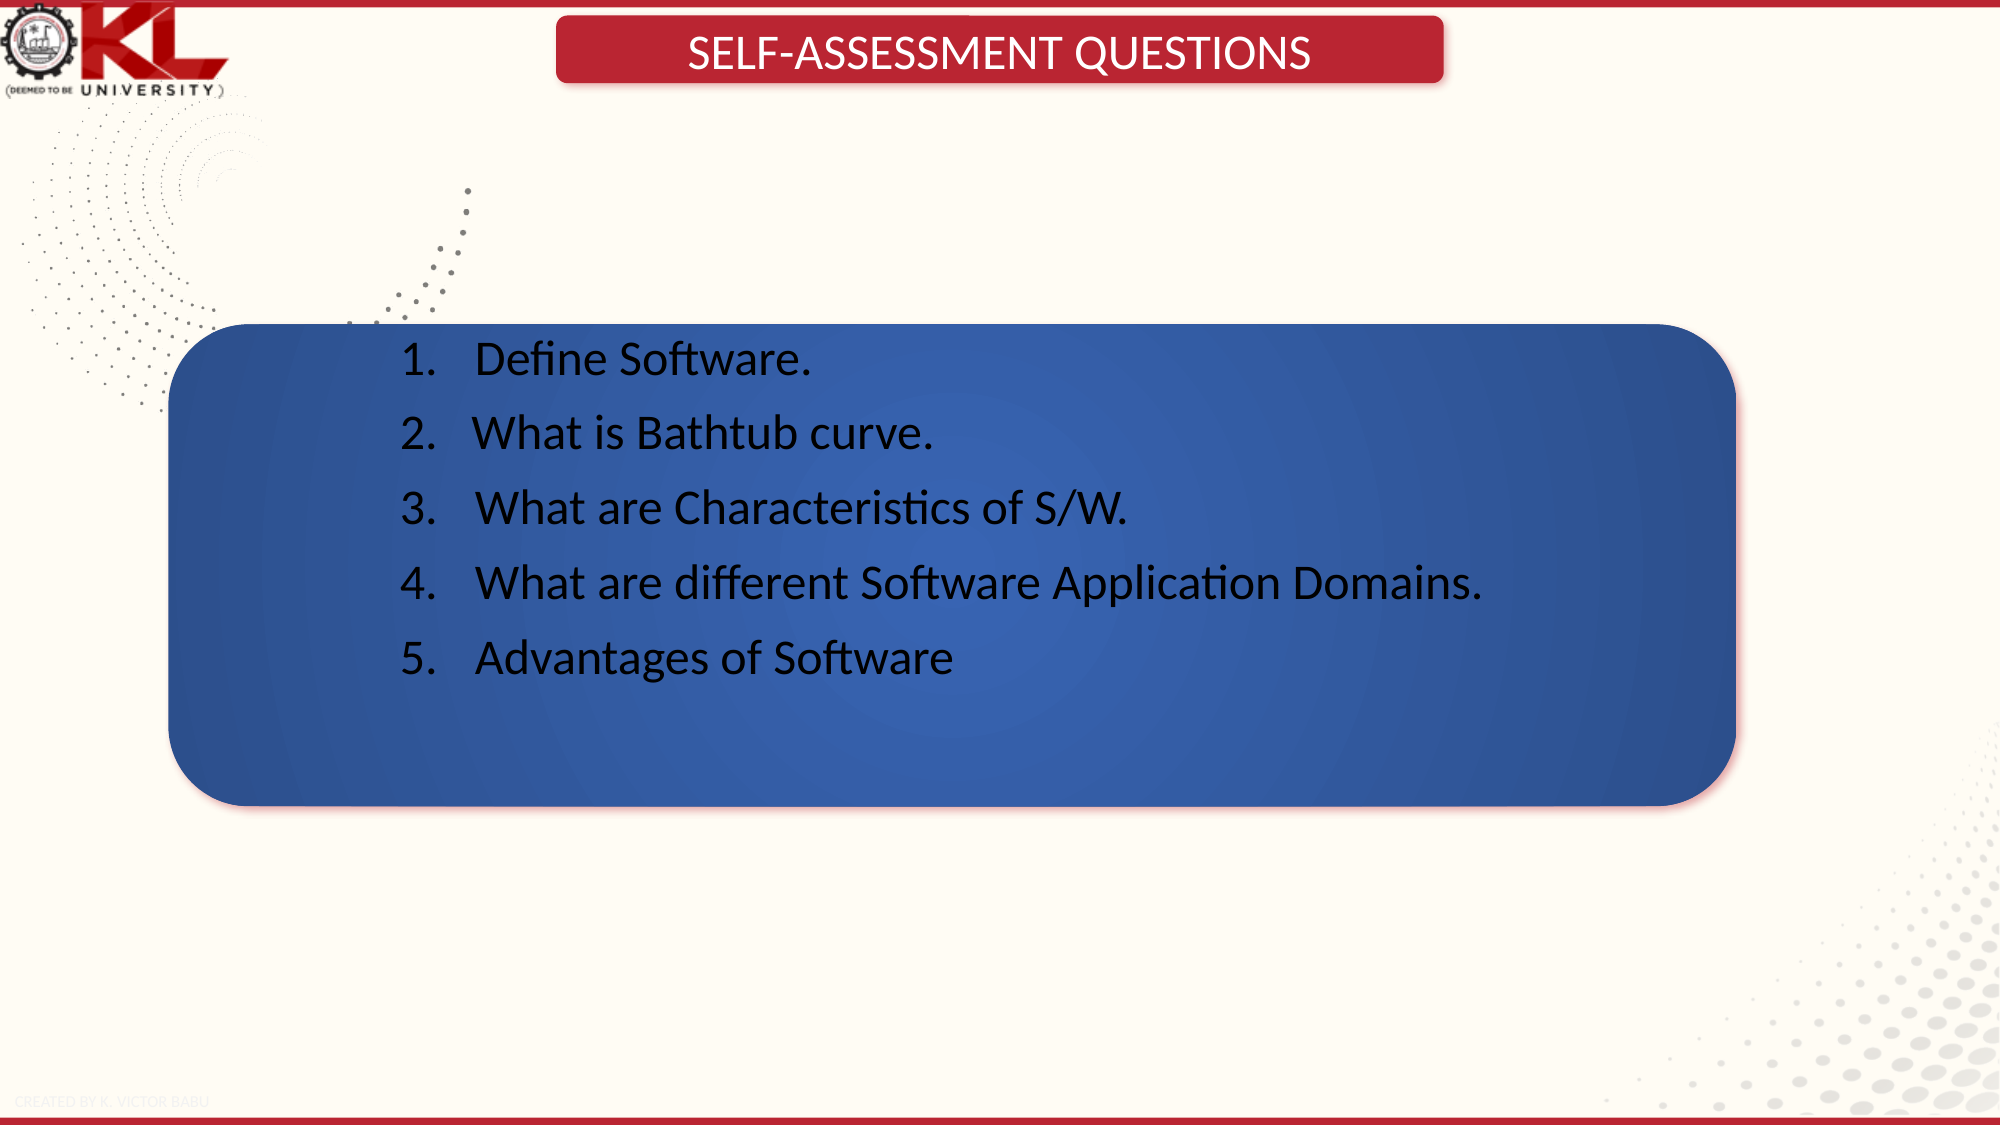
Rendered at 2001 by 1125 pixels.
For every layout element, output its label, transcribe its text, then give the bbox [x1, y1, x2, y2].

list Define Software. 2. What is Bathtub curve. What are Characteristics of S/W. What are different Software Application Domains. Advantages of Software [385, 324, 1679, 710]
picture [0, 0, 327, 99]
text_box [166, 322, 1739, 808]
text_box SELF-ASSESSMENT QUESTIONS [554, 13, 1446, 85]
